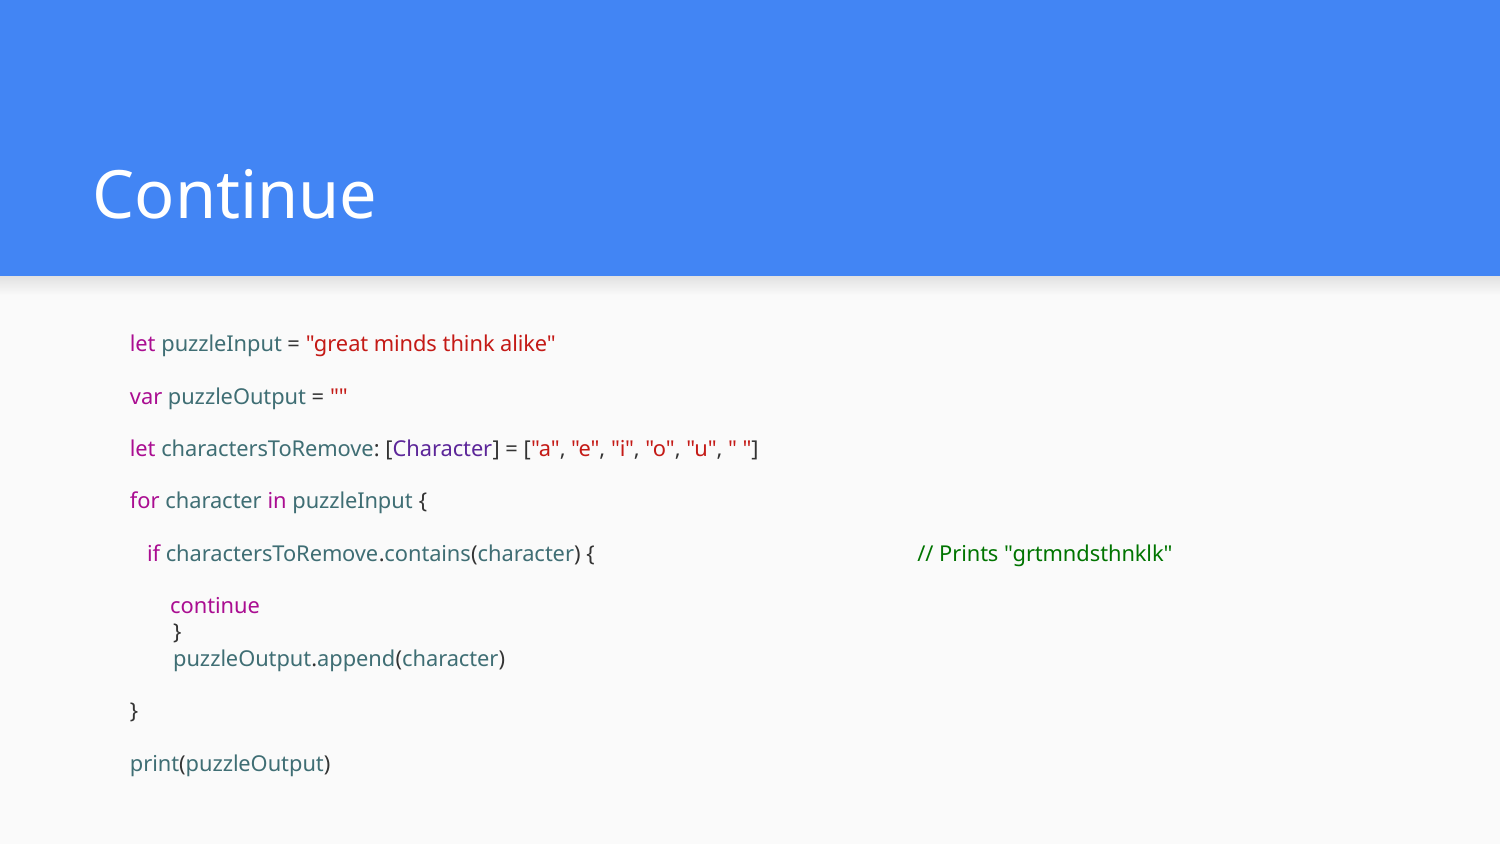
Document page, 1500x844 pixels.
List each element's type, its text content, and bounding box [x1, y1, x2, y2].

list let puzzleInput = "great minds think alike" var puzzleOutput = "" let charactersToRemove: [Character] = ["a", "e", "i", "o", "u", " "] for character in puzzleInput { if charactersToRemove.contains(character) { // Prints "grtmndsthnklk" continue } puzzleOutput.append(character) } print(puzzleOutput) [77, 314, 1427, 760]
title Continue [77, 121, 1427, 248]
